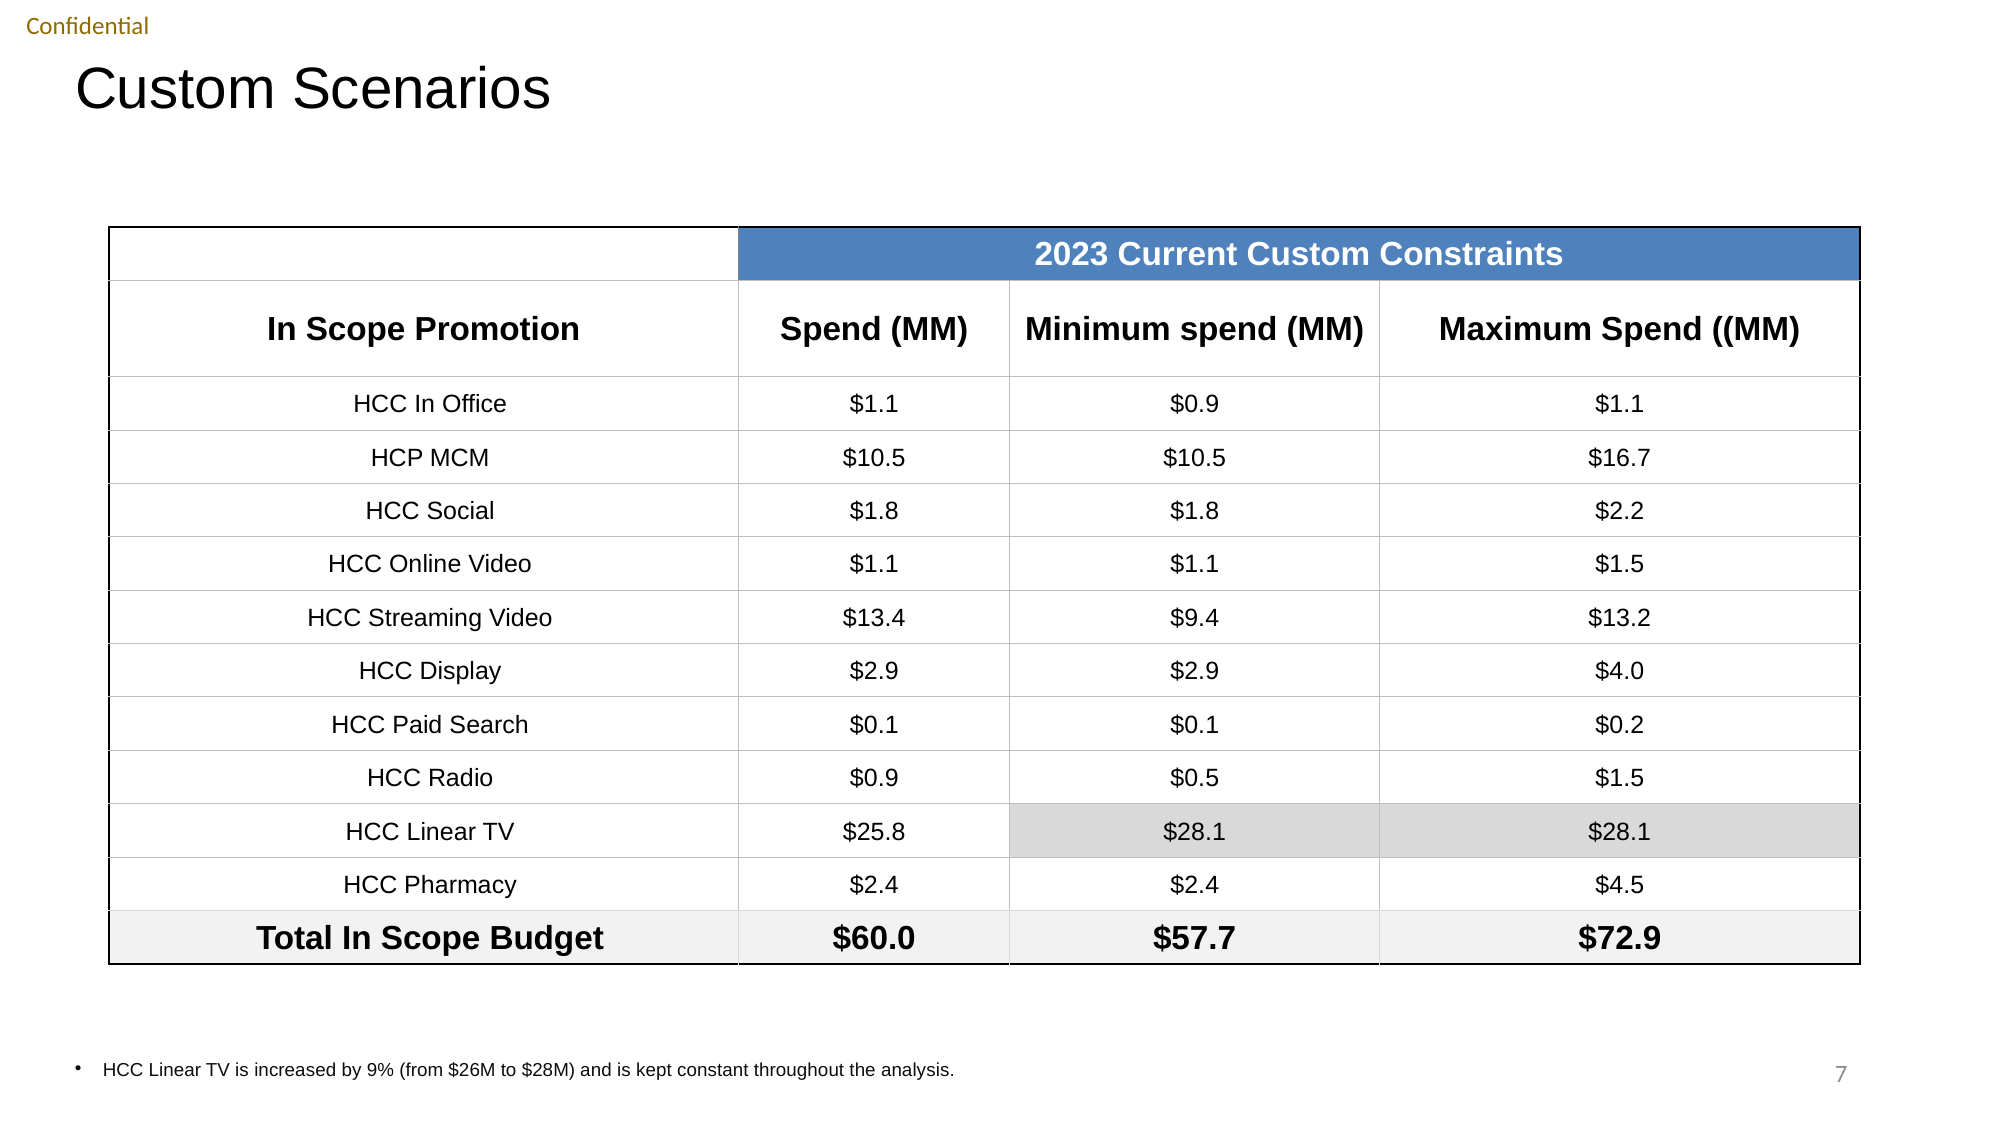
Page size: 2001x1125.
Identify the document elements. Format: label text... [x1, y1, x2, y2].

table_cell $60.0 [739, 911, 1009, 963]
table_cell HCC Pharmacy [110, 858, 738, 910]
table_cell $1.8 [739, 484, 1009, 536]
table_cell $16.7 [1380, 431, 1859, 483]
table_cell $10.5 [739, 431, 1009, 483]
table_cell $2.9 [1010, 644, 1379, 696]
table_cell $72.9 [1380, 911, 1859, 963]
table_cell $2.4 [1010, 858, 1379, 910]
table_cell $1.1 [739, 377, 1009, 430]
table_cell HCC Radio [110, 751, 738, 803]
table_cell $1.8 [1010, 484, 1379, 536]
table_cell $4.5 [1380, 858, 1859, 910]
table_cell $4.0 [1380, 644, 1859, 696]
table_cell $25.8 [739, 804, 1009, 857]
table_cell Minimum spend (MM) [1010, 281, 1379, 376]
title Custom Scenarios [60, 60, 1860, 120]
table_cell $9.4 [1010, 591, 1379, 643]
table_cell $0.9 [739, 751, 1009, 803]
table_cell $13.4 [739, 591, 1009, 643]
table_cell $2.9 [739, 644, 1009, 696]
table_cell $28.1 [1010, 804, 1379, 857]
table_cell In Scope Promotion [110, 281, 738, 376]
table_header [110, 228, 738, 280]
table_cell HCC Streaming Video [110, 591, 738, 643]
table_cell $28.1 [1380, 804, 1859, 857]
table_cell $0.2 [1380, 697, 1859, 750]
table_cell HCC Display [110, 644, 738, 696]
table_cell $1.1 [1010, 537, 1379, 590]
table_cell $57.7 [1010, 911, 1379, 963]
table_cell $1.5 [1380, 751, 1859, 803]
table_cell HCC Paid Search [110, 697, 738, 750]
table_cell $0.1 [1010, 697, 1379, 750]
table_cell $1.1 [1380, 377, 1859, 430]
table_cell $0.9 [1010, 377, 1379, 430]
table_cell Spend (MM) [739, 281, 1009, 376]
table_cell $2.4 [739, 858, 1009, 910]
table_cell $10.5 [1010, 431, 1379, 483]
table_cell HCC Linear TV [110, 804, 738, 857]
table_cell Total In Scope Budget [110, 911, 738, 963]
table_cell $2.2 [1380, 484, 1859, 536]
table_cell Maximum Spend ((MM) [1380, 281, 1859, 376]
table_cell $1.5 [1380, 537, 1859, 590]
table_cell HCC In Office [110, 377, 738, 430]
table_cell $0.5 [1010, 751, 1379, 803]
table_header 2023 Current Custom Constraints [739, 228, 1859, 280]
slide_number 7 [1412, 1042, 1863, 1103]
table_cell HCP MCM [110, 431, 738, 483]
text_box HCC Linear TV is increased by 9% (from $26M to $28M) and is kept constant throughout the analysis. [59, 1050, 1860, 1088]
table_cell $1.1 [739, 537, 1009, 590]
table_cell $13.2 [1380, 591, 1859, 643]
table_cell HCC Online Video [110, 537, 738, 590]
table_cell $0.1 [739, 697, 1009, 750]
table_cell HCC Social [110, 484, 738, 536]
